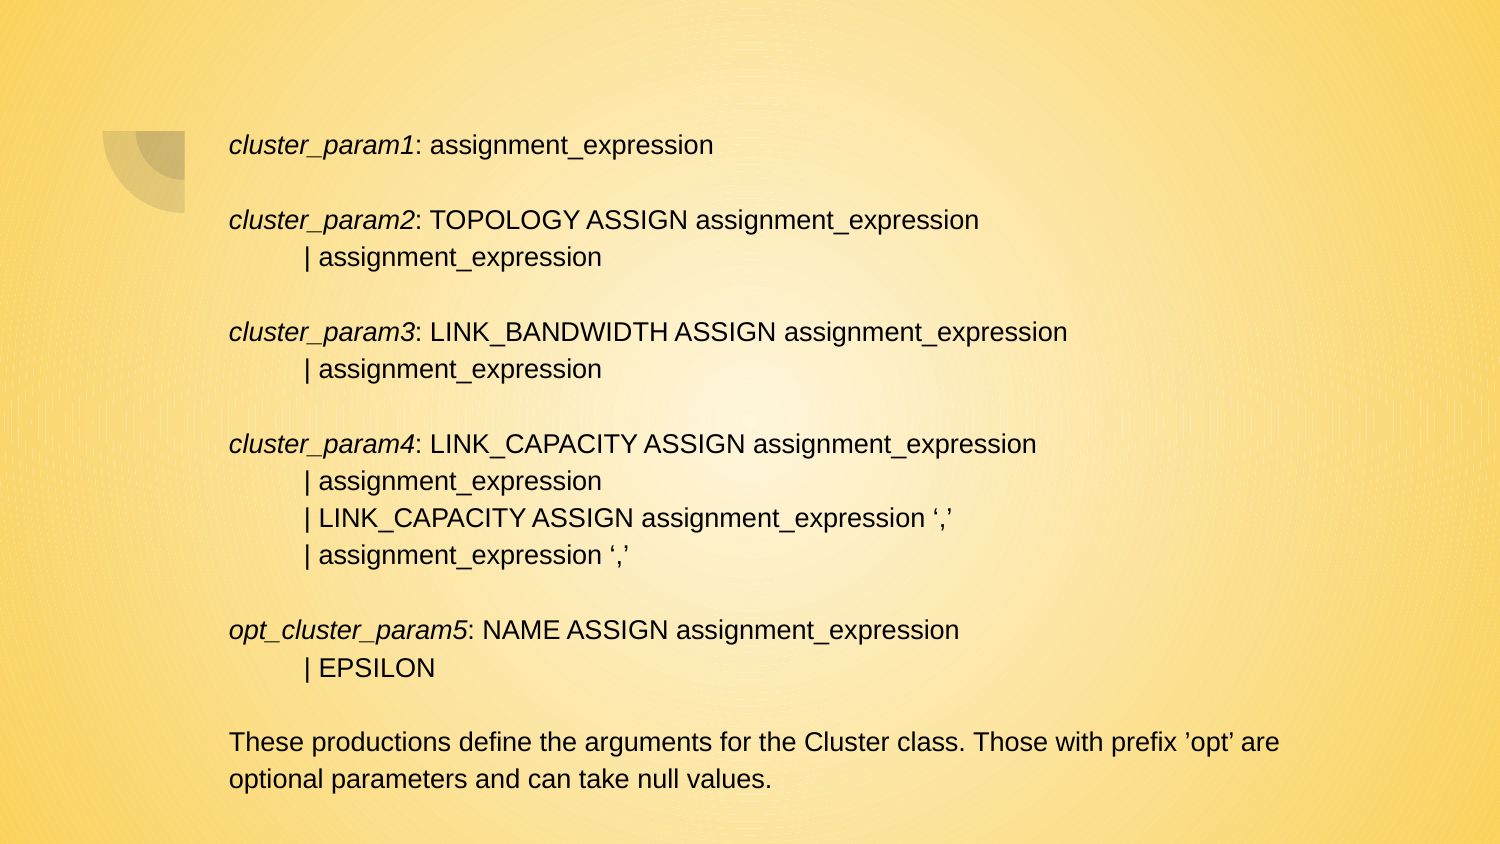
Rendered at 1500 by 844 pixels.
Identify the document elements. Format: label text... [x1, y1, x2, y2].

list cluster_param1: assignment_expression cluster_param2: TOPOLOGY ASSIGN assignment_expression | assignment_expression cluster_param3: LINK_BANDWIDTH ASSIGN assignment_expression | assignment_expression cluster_param4: LINK_CAPACITY ASSIGN assignment_expression | assignment_expression | LINK_CAPACITY ASSIGN assignment_expression ‘,’ | assignment_expression ‘,’ opt_cluster_param5: NAME ASSIGN assignment_expression | EPSILON These productions define the arguments for the Cluster class. Those with prefix ’opt’ are optional parameters and can take null values. [213, 37, 1368, 768]
